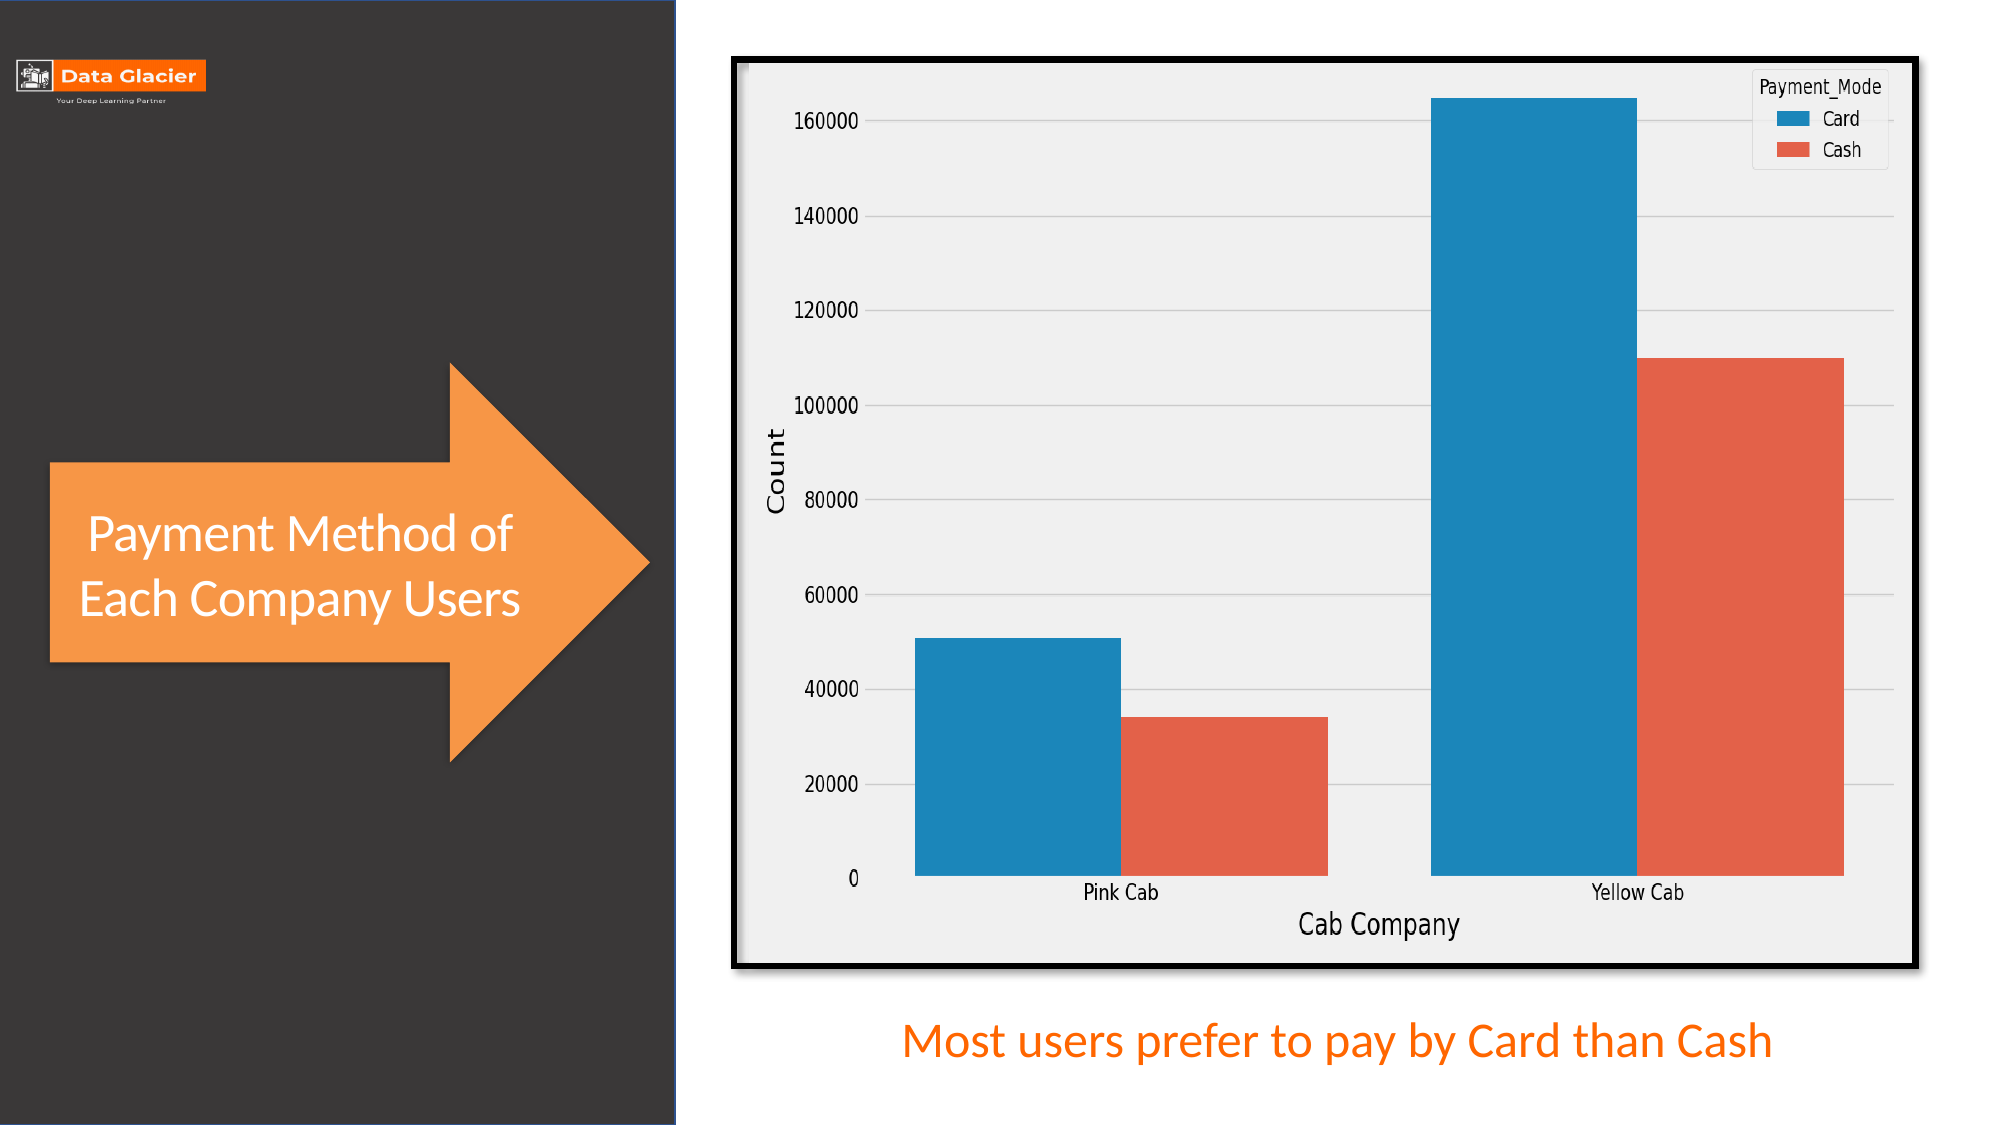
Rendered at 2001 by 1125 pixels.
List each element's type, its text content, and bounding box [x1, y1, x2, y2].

title Most users prefer to pay by Card than Cash [800, 1007, 1875, 1068]
picture [737, 62, 1913, 963]
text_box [0, 0, 676, 1125]
